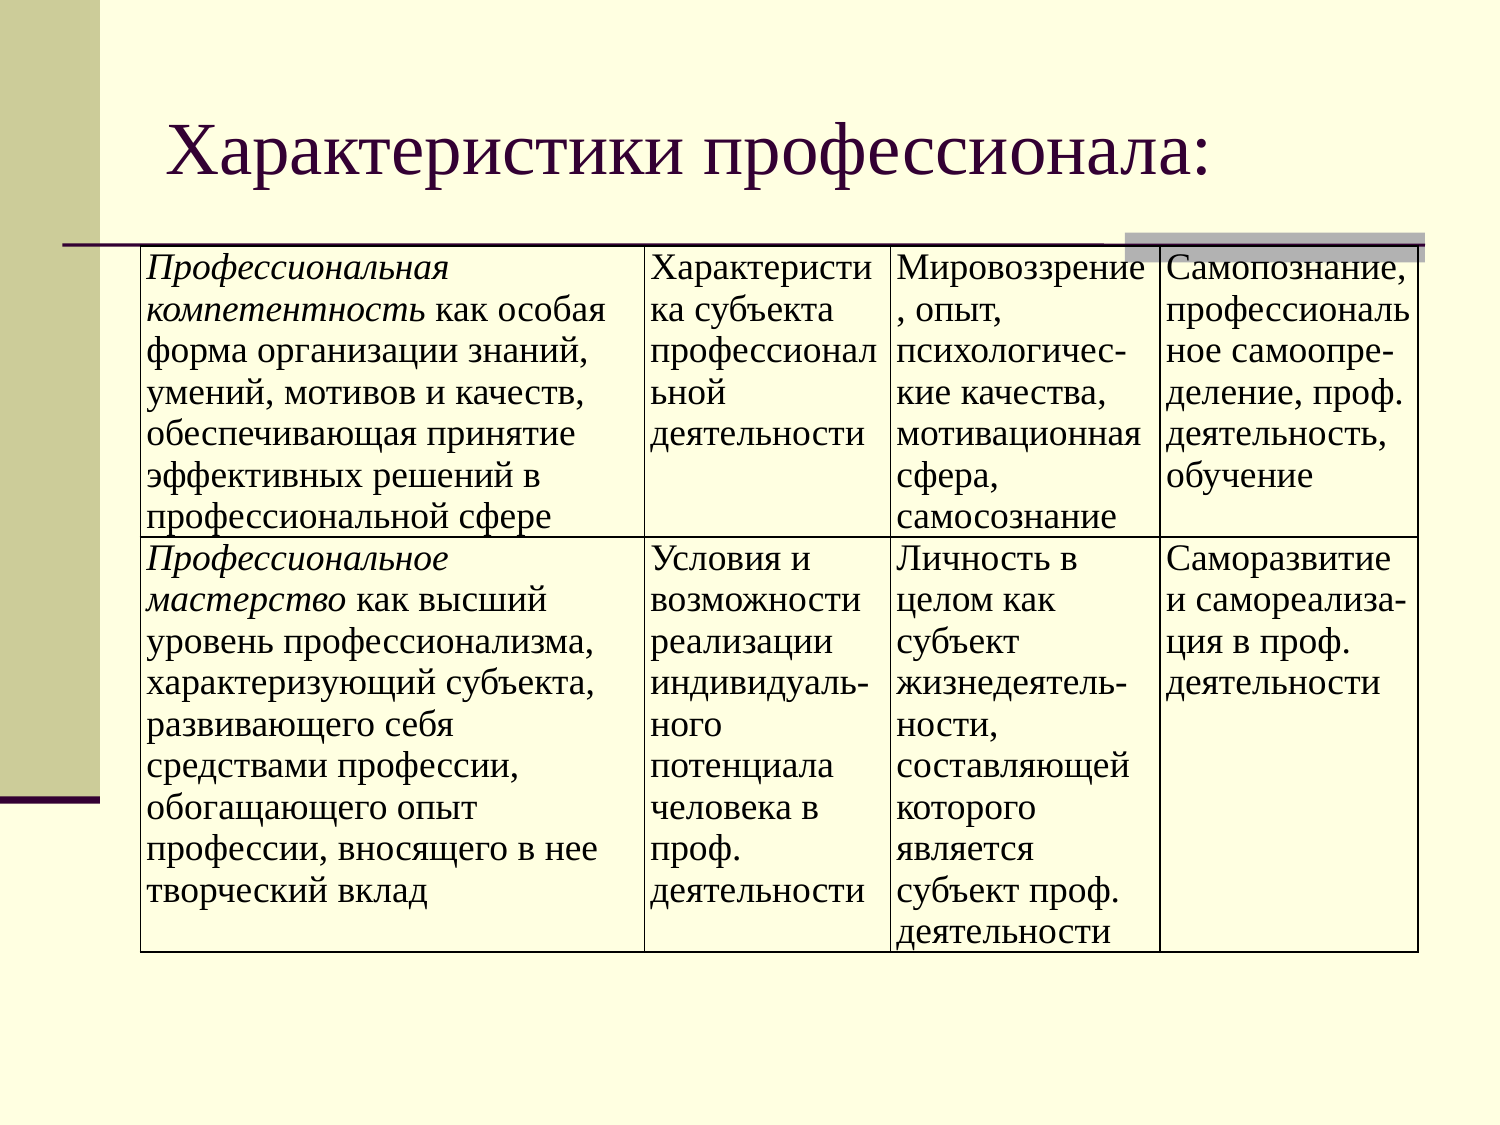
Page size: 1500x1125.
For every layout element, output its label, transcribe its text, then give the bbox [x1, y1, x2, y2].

table_header Профессиональная компетентность как особая форма организации знаний, умений, мотивов и качеств, обеспечивающая принятие эффективных решений в профессиональной сфере [141, 247, 644, 536]
table_header Самопознание, профессиональное самоопре-деление, проф. деятельность, обучение [1161, 247, 1417, 536]
table_cell Профессиональное мастерство как высший уровень профессионализма, характеризующий субъекта, развивающего себя средствами профессии, обогащающего опыт профессии, вносящего в нее творческий вклад [141, 538, 644, 951]
table_cell Саморазвитие и самореализа-ция в проф. деятельности [1161, 538, 1417, 951]
title Характеристики профессионала: [149, 45, 1426, 234]
table_header Мировоззрение, опыт, психологичес-кие качества, мотивационная сфера, самосознание [891, 247, 1159, 536]
table_cell Условия и возможности реализации индивидуаль-ного потенциала человека в проф. деятельности [645, 538, 890, 951]
table_cell Личность в целом как субъект жизнедеятель-ности, составляющей которого является субъект проф. деятельности [891, 538, 1159, 951]
table_header Характеристика субъекта профессиональной деятельности [645, 247, 890, 536]
